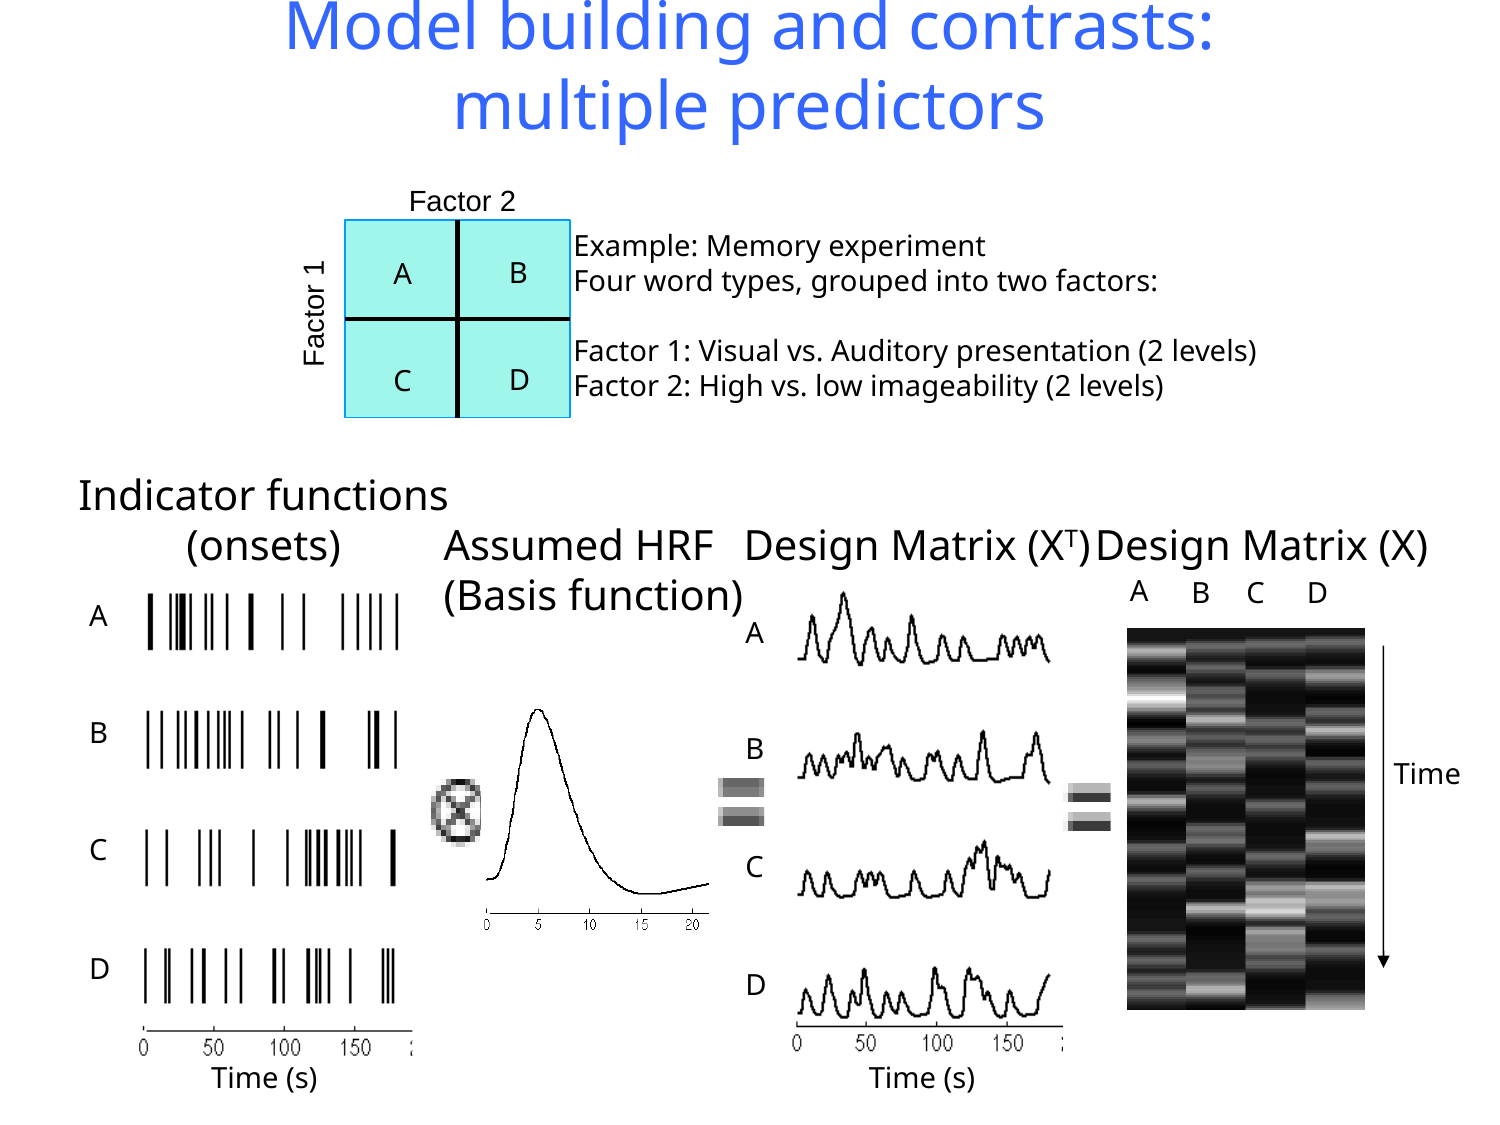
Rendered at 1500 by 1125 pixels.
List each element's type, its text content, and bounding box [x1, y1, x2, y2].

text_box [465, 512, 788, 933]
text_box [287, 174, 1252, 418]
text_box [1058, 512, 1500, 1012]
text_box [62, 462, 465, 1100]
title Model building and contrasts: multiple predictors [111, 0, 1388, 126]
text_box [713, 512, 1126, 1100]
